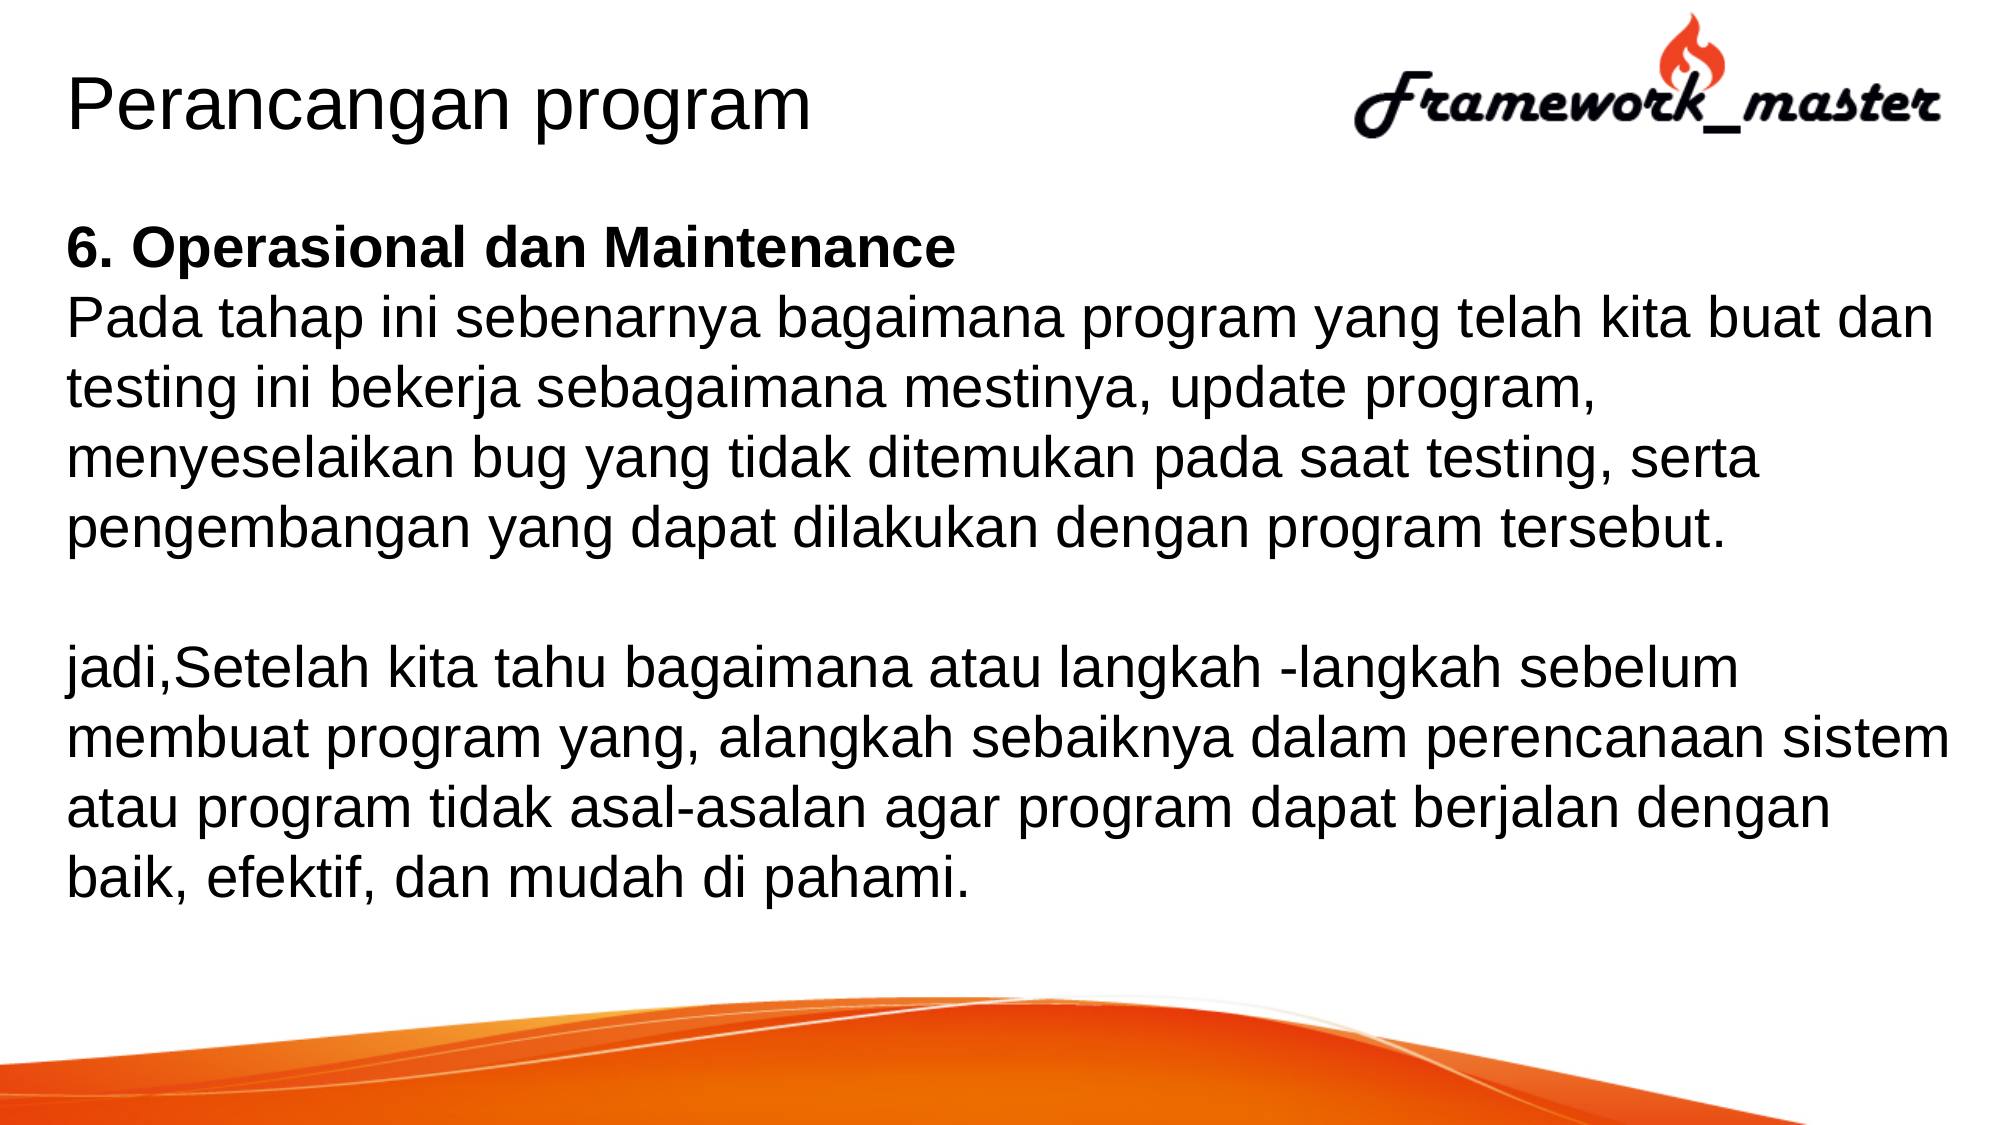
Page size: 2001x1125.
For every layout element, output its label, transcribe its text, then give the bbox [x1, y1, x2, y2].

text_box 6. Operasional dan Maintenance Pada tahap ini sebenarnya bagaimana program yang telah kita buat dan testing ini bekerja sebagaimana mestinya, update program, menyeselaikan bug yang tidak ditemukan pada saat testing, serta pengembangan yang dapat dilakukan dengan program tersebut. jadi,Setelah kita tahu bagaimana atau langkah -langkah sebelum membuat program yang, alangkah sebaiknya dalam perencanaan sistem atau program tidak asal-asalan agar program dapat berjalan dengan baik, efektif, dan mudah di pahami. [51, 201, 1981, 917]
picture [0, 0, 2000, 1125]
title Perancangan program [51, 51, 1166, 149]
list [1350, 10, 1949, 148]
